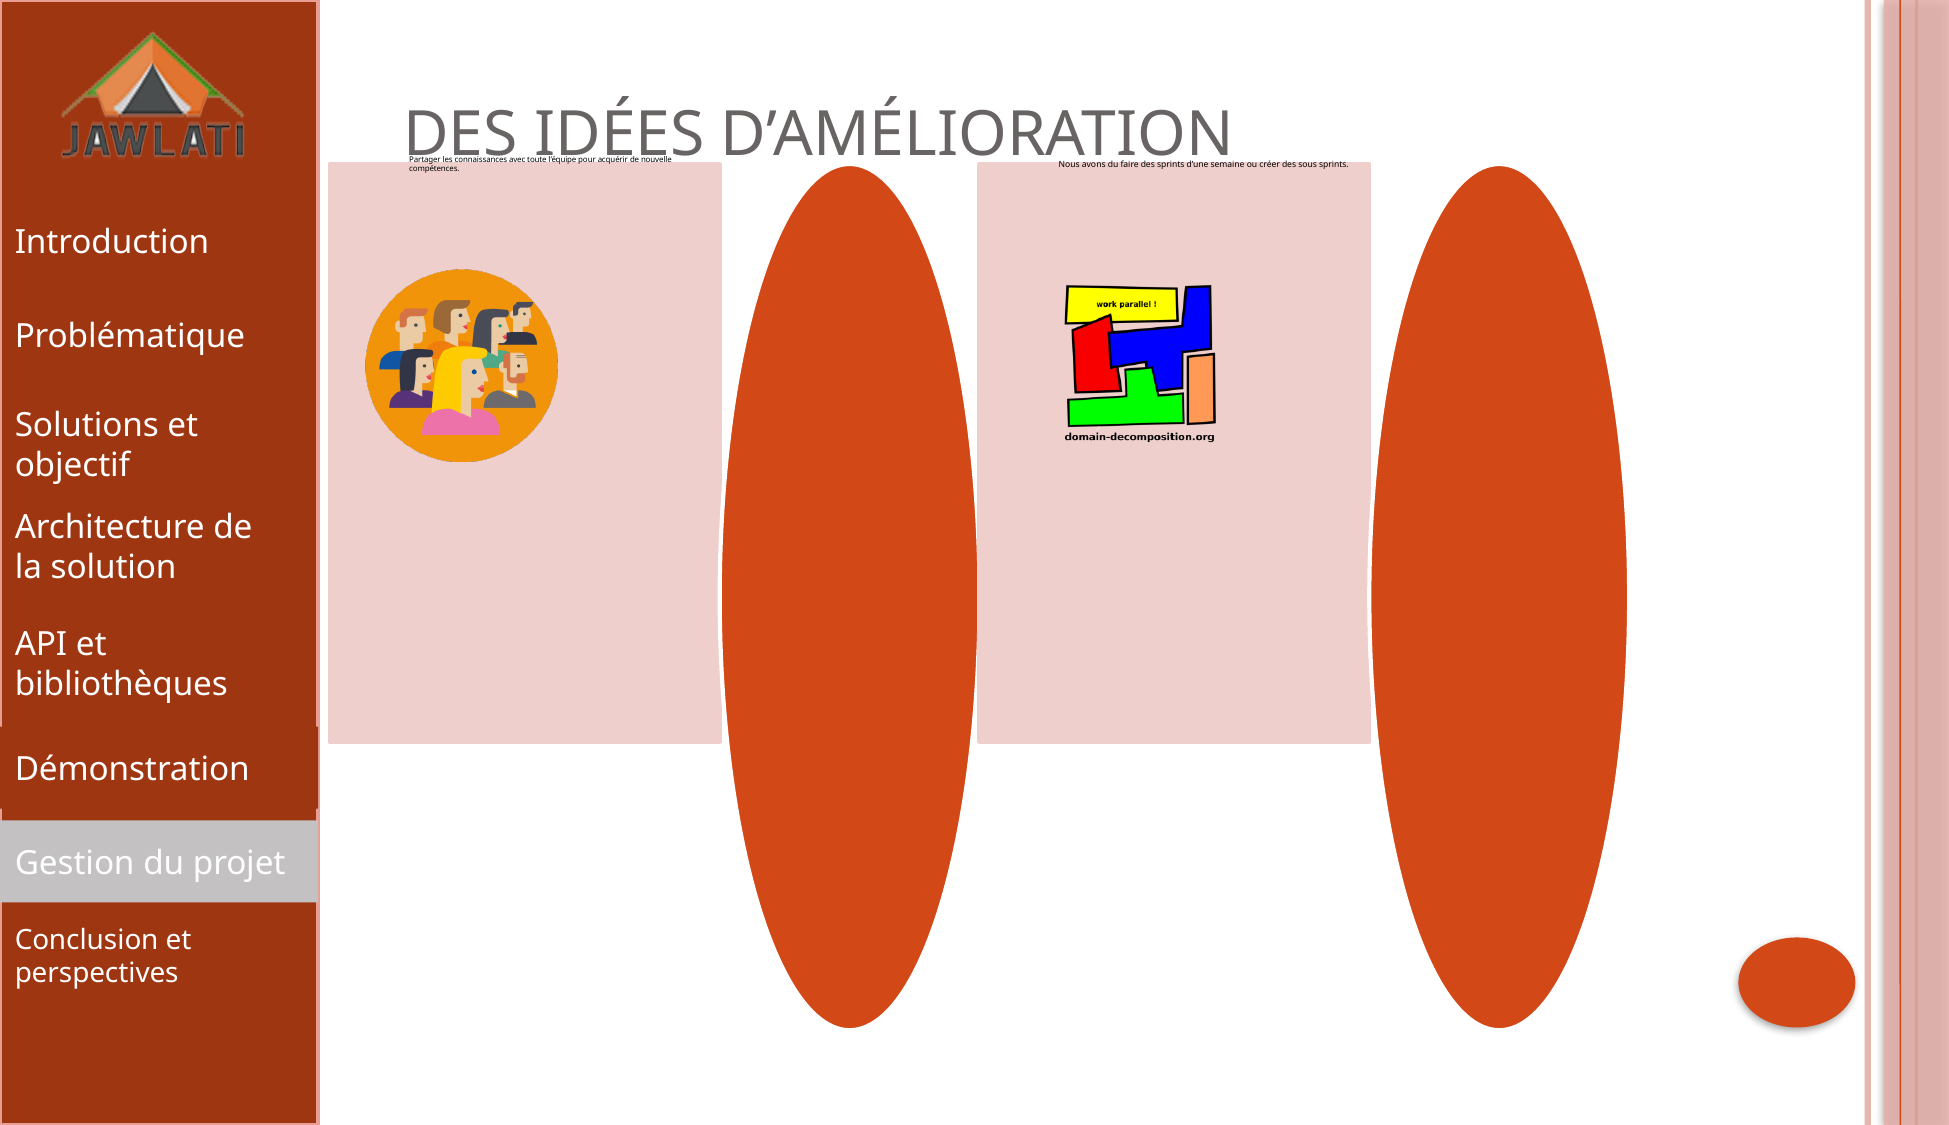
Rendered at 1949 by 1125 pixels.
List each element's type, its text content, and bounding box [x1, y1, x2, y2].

text_box [0, 904, 320, 1125]
picture [364, 268, 559, 463]
text_box Solutions et objectif [0, 420, 304, 502]
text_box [329, 163, 1630, 1031]
text_box Gestion du projet [0, 818, 320, 904]
text_box Conclusion et perspectives [0, 912, 304, 998]
text_box [0, 811, 320, 818]
text_box Architecture de la solution [0, 502, 304, 588]
title Des idées d’amélioration [388, 45, 1690, 176]
text_box Introduction [0, 197, 304, 283]
text_box Problématique [0, 291, 304, 377]
text_box API et bibliothèques [0, 619, 304, 705]
text_box [0, 0, 320, 724]
picture [1055, 280, 1224, 446]
text_box Démonstration [0, 724, 320, 811]
picture [36, 22, 272, 177]
